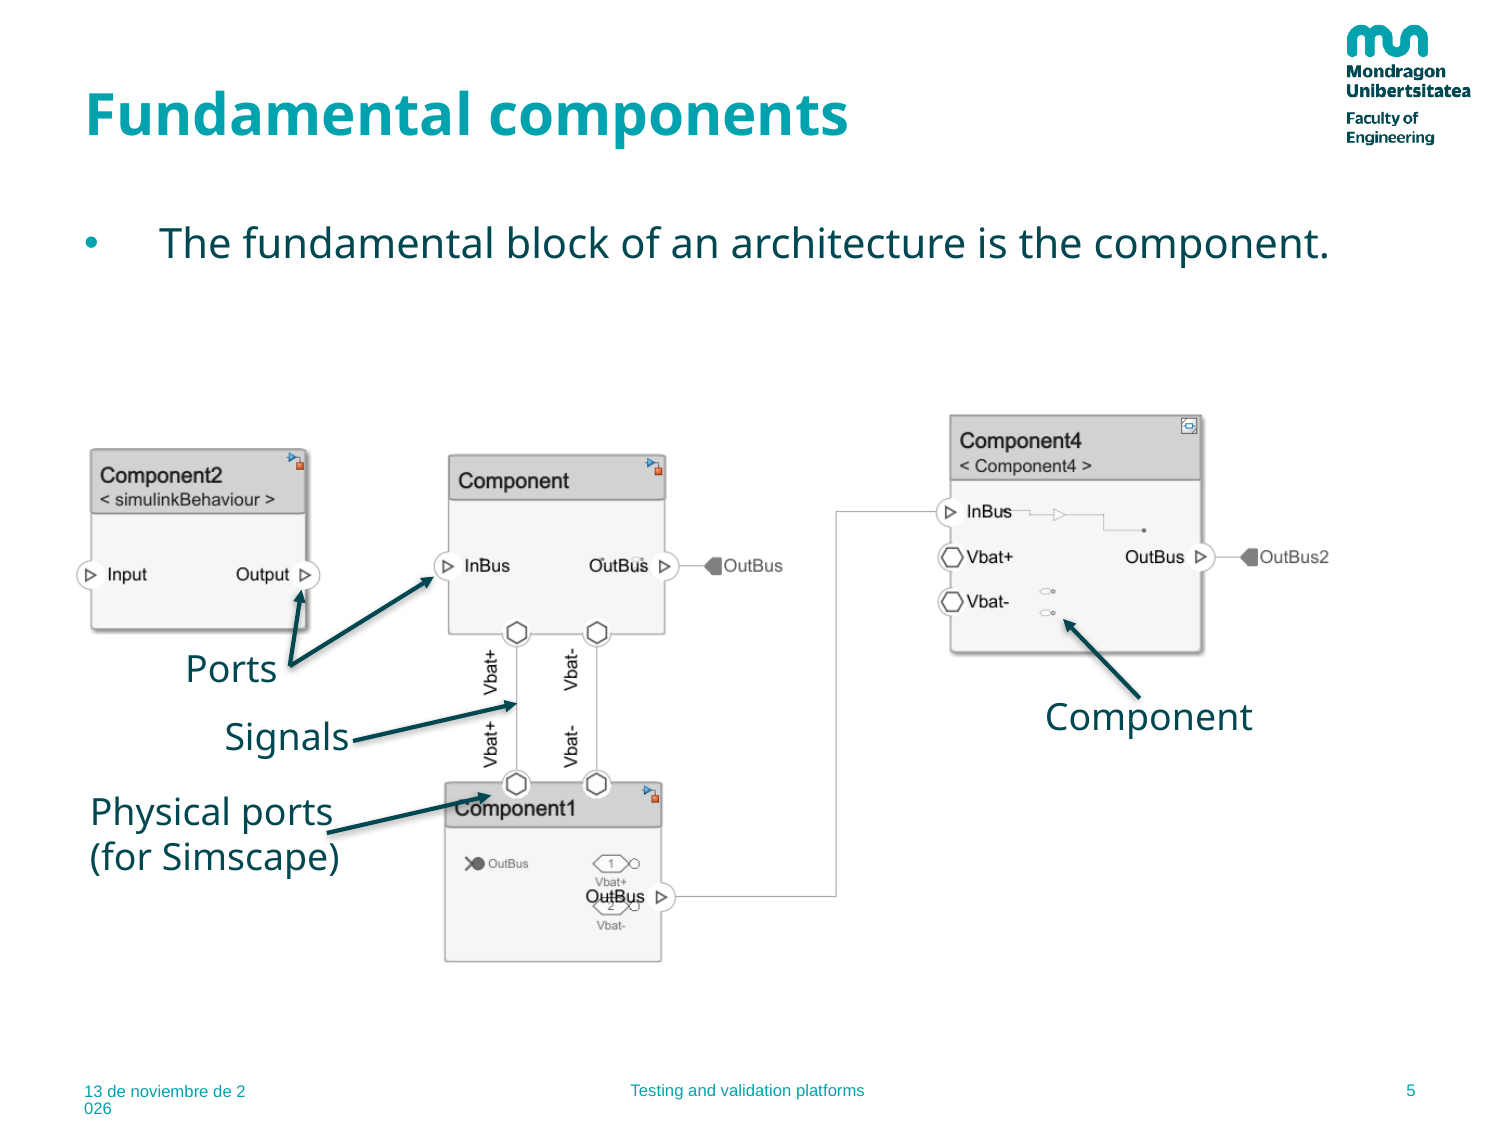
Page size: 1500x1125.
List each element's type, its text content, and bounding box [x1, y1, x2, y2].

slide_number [69, 1060, 263, 1121]
footer Testing and validation platforms [356, 1059, 1140, 1120]
slide_number 5 [1248, 1059, 1431, 1120]
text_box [289, 589, 302, 667]
picture [58, 369, 1376, 999]
picture [1319, 0, 1500, 170]
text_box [352, 703, 518, 742]
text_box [326, 795, 492, 834]
list The fundamental block of an architecture is the component. [69, 209, 1431, 999]
title Fundamental components [69, 77, 1327, 148]
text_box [1062, 618, 1140, 699]
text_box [289, 576, 435, 667]
